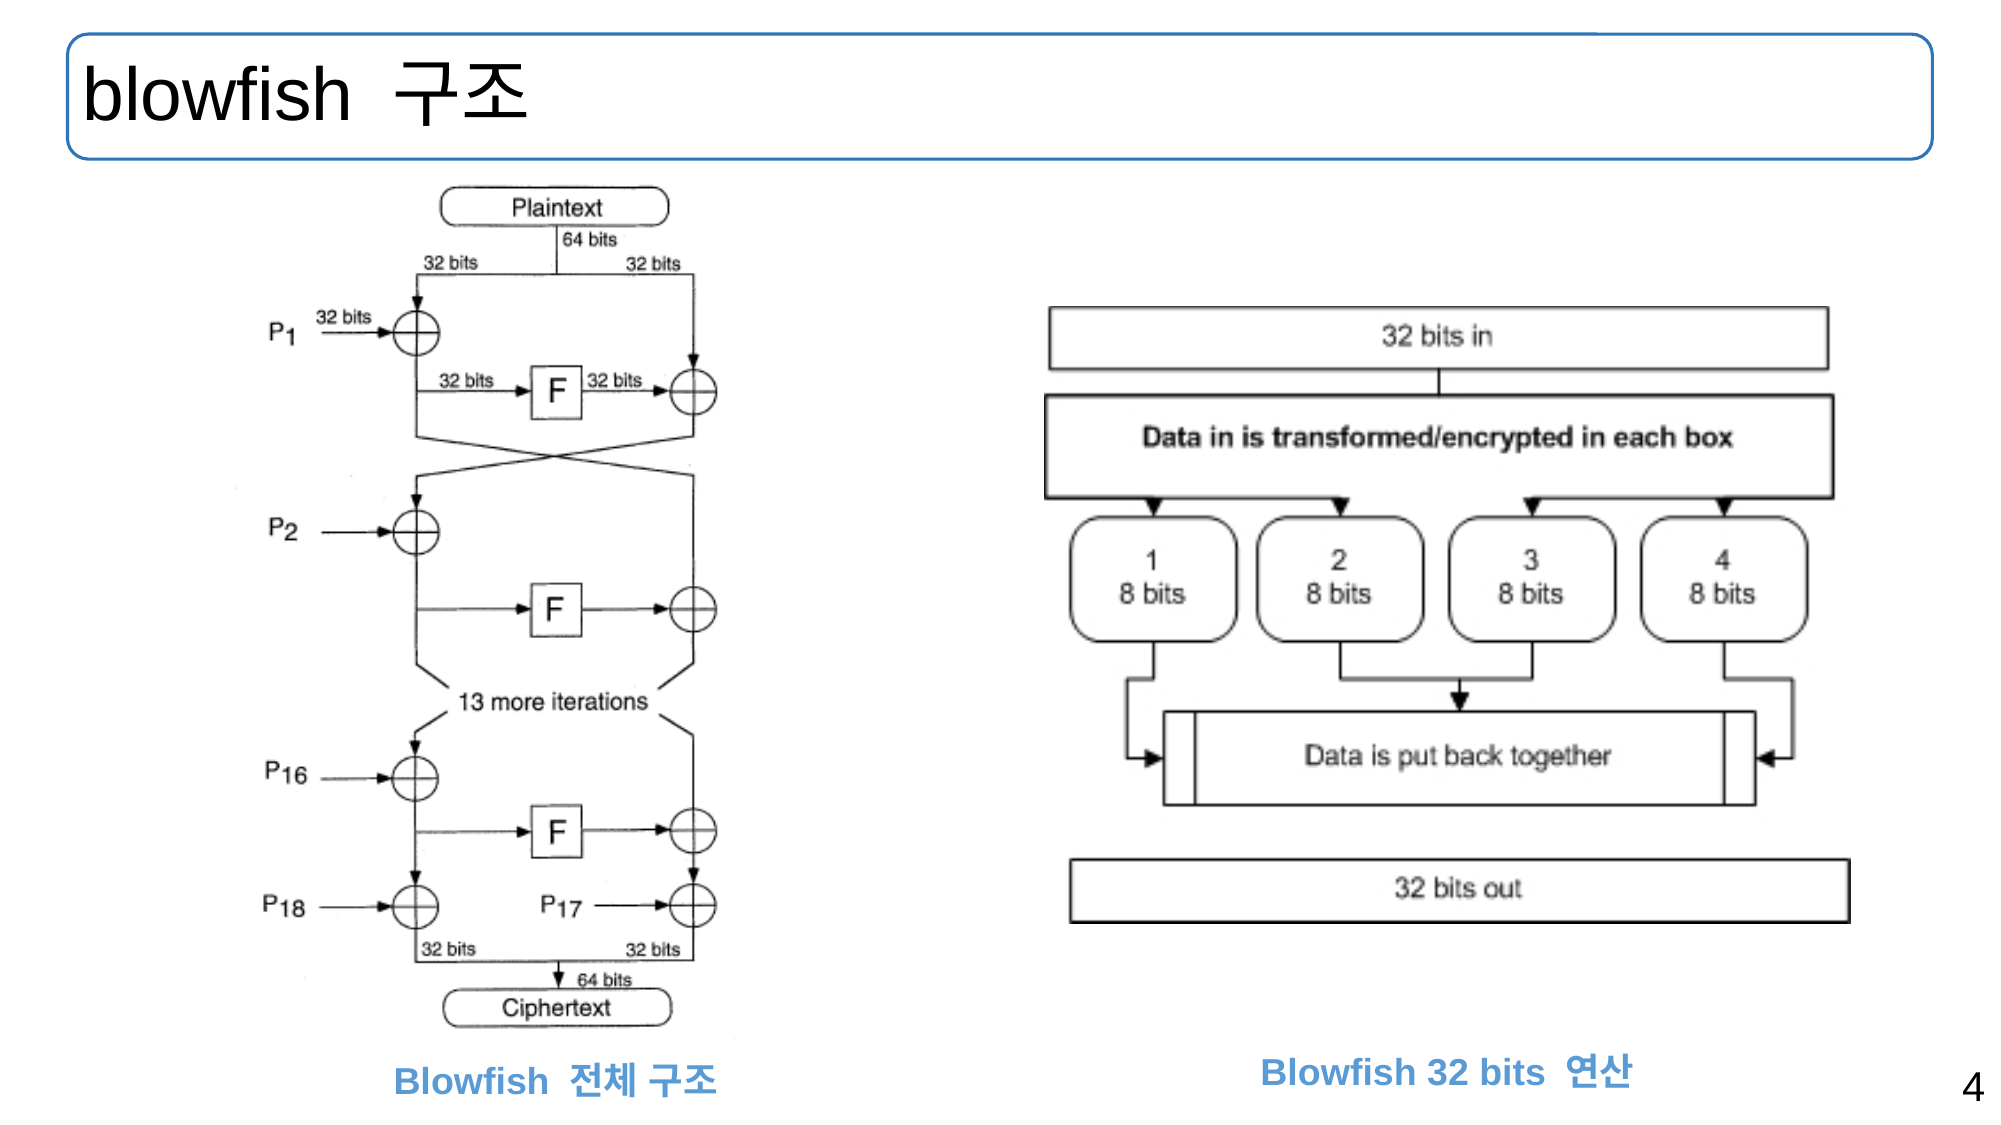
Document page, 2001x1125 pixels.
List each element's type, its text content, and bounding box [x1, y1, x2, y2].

title blowfish 구조 [67, 34, 1933, 160]
picture [232, 180, 776, 1050]
text_box Blowfish 32 bits 연산 [1236, 1040, 1659, 1101]
text_box Blowfish 전체 구조 [359, 1050, 753, 1110]
picture [1044, 306, 1851, 924]
